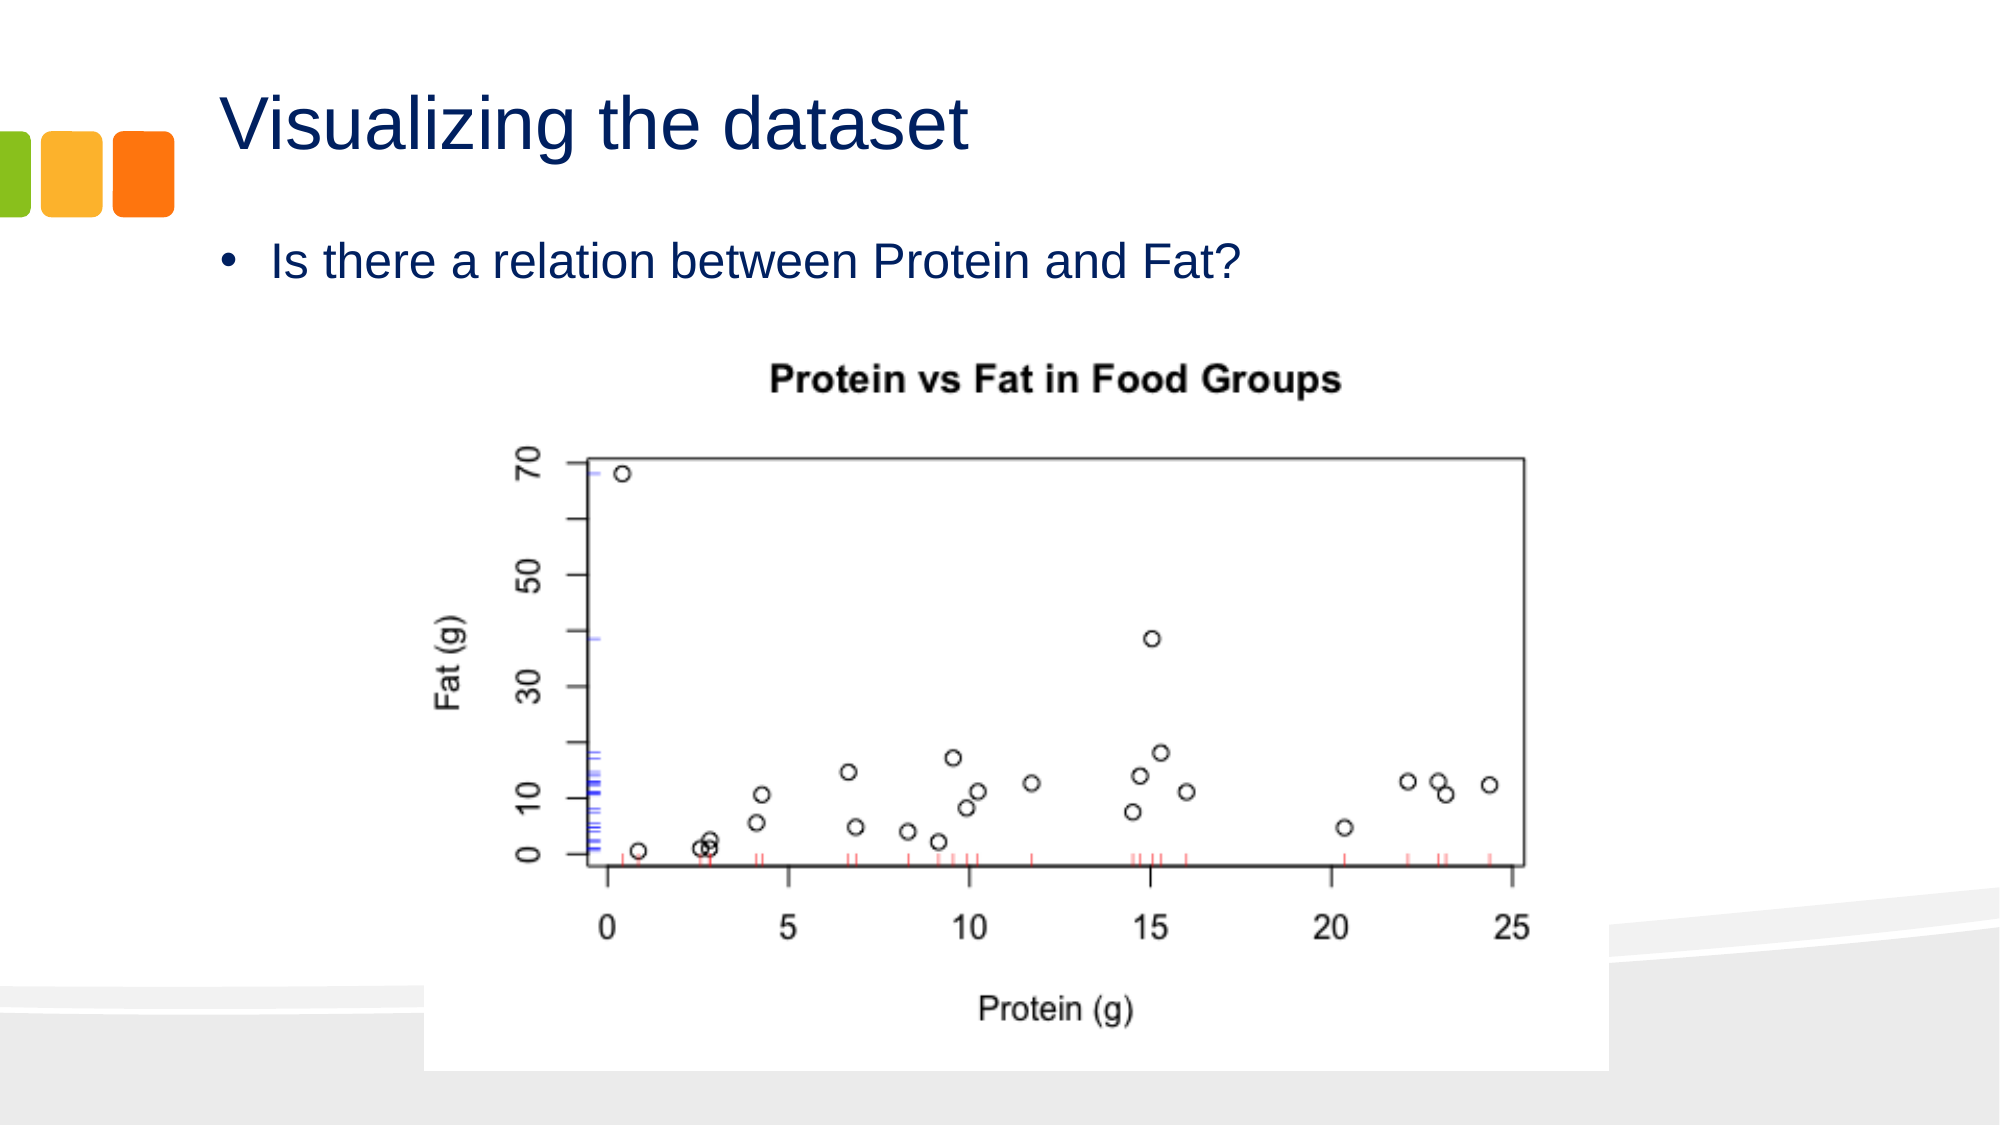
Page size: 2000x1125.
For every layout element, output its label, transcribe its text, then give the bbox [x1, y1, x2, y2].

title Visualizing the dataset [199, 24, 1763, 175]
picture [424, 295, 1609, 1071]
list Is there a relation between Protein and Fat? [199, 224, 1800, 300]
